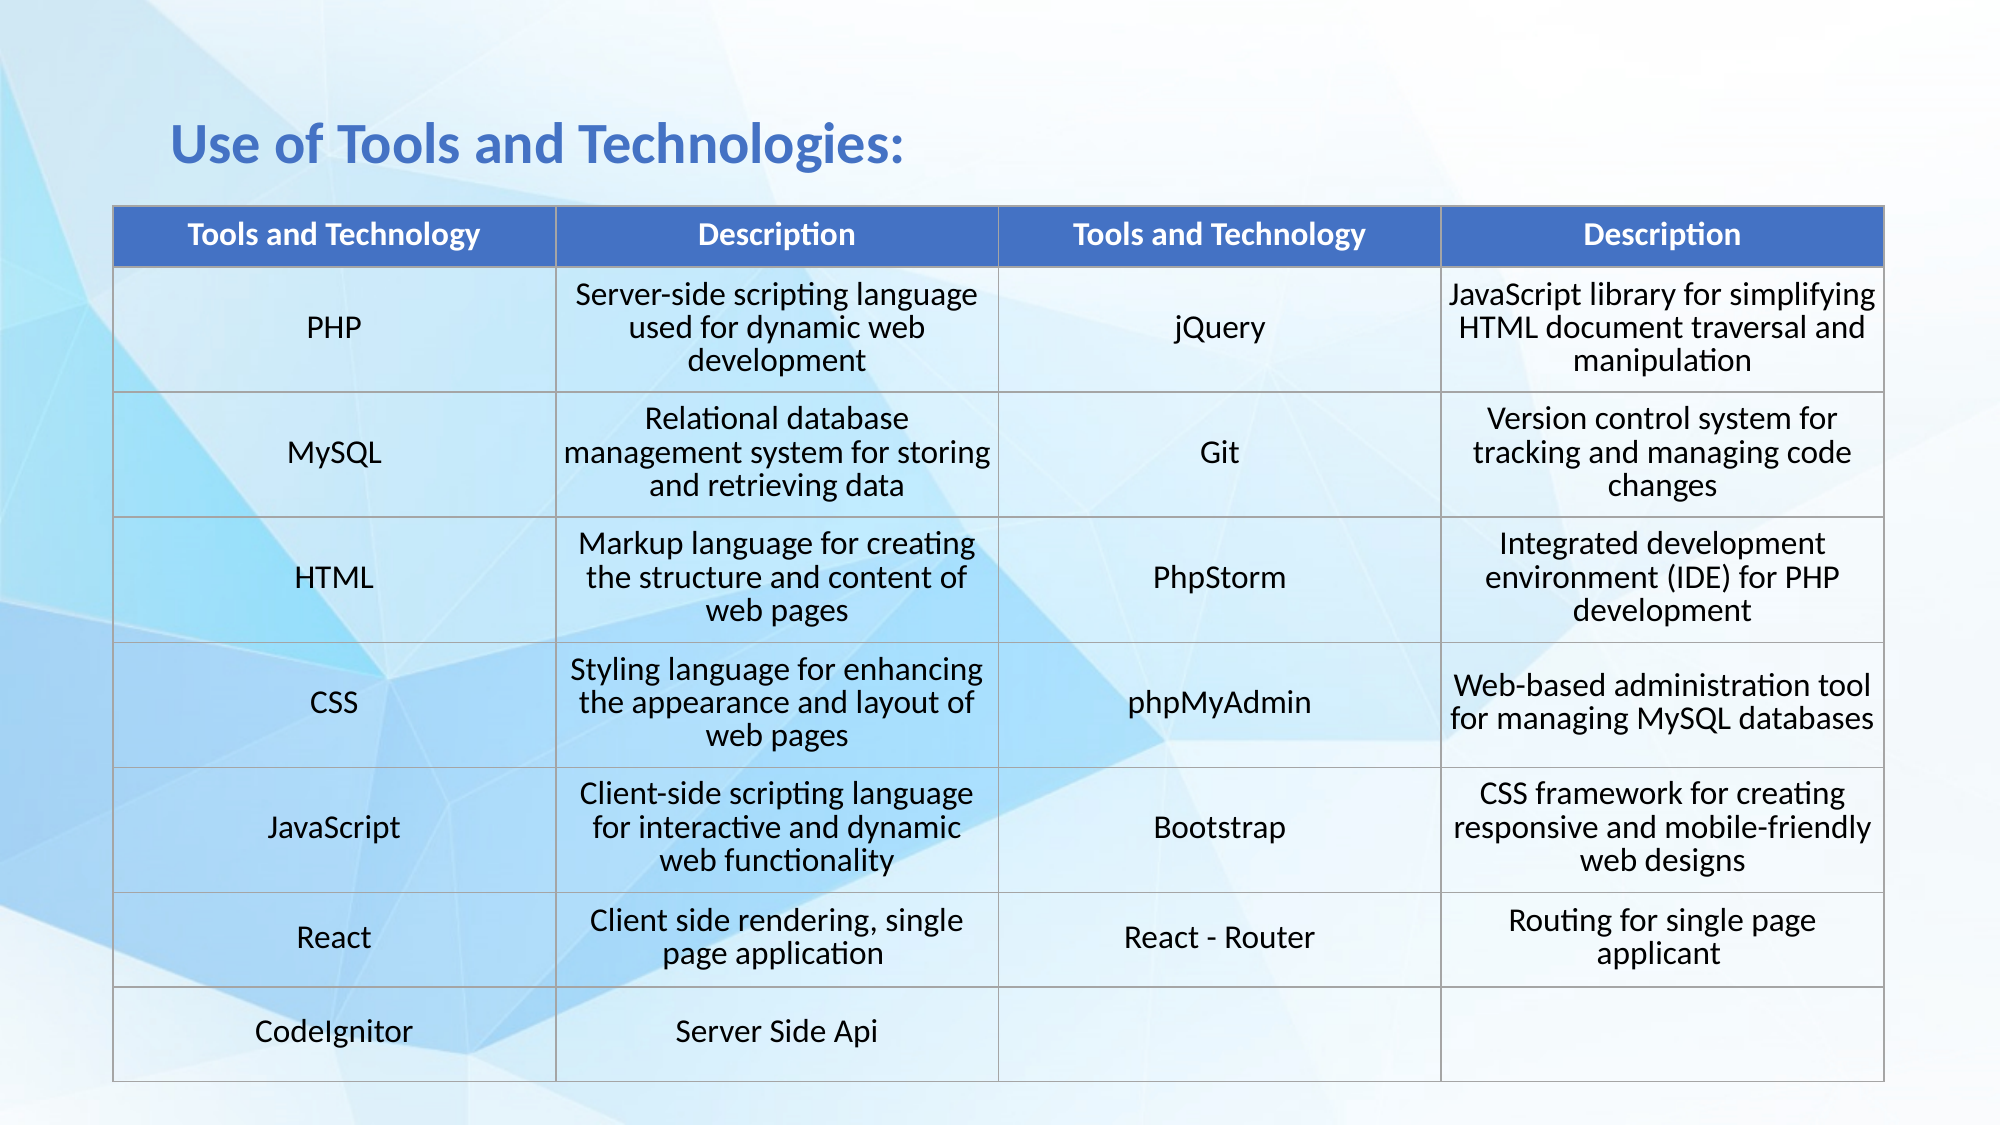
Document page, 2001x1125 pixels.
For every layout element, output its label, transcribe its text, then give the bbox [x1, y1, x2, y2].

table_cell Client side rendering, single page application [557, 893, 998, 986]
table_cell Server Side Api [557, 988, 998, 1081]
table_cell Routing for single page applicant [1442, 893, 1883, 986]
table_cell [999, 988, 1440, 1081]
table_cell MySQL [114, 393, 555, 516]
table_cell HTML [114, 518, 555, 642]
table_header Description [557, 207, 998, 266]
table_cell phpMyAdmin [999, 643, 1440, 767]
table_cell JavaScript [114, 768, 555, 892]
table_cell Server-side scripting language used for dynamic web development [557, 268, 998, 391]
table_cell Version control system for tracking and managing code changes [1442, 393, 1883, 516]
table_cell React [114, 893, 555, 986]
table_cell Relational database management system for storing and retrieving data [557, 393, 998, 516]
table_cell Bootstrap [999, 768, 1440, 892]
table_cell Markup language for creating the structure and content of web pages [557, 518, 998, 642]
table_cell CodeIgnitor [114, 988, 555, 1081]
text_box Use of Tools and Technologies: [155, 97, 921, 183]
table_cell Styling language for enhancing the appearance and layout of web pages [557, 643, 998, 767]
table_cell React - Router [999, 893, 1440, 986]
table_cell CSS framework for creating responsive and mobile-friendly web designs [1442, 768, 1883, 892]
table_cell Web-based administration tool for managing MySQL databases [1442, 643, 1883, 767]
table_cell PhpStorm [999, 518, 1440, 642]
table_header Tools and Technology [114, 207, 555, 266]
table_cell JavaScript library for simplifying HTML document traversal and manipulation [1442, 268, 1883, 391]
table_header Tools and Technology [999, 207, 1440, 266]
table_header Description [1442, 207, 1883, 266]
table_cell CSS [114, 643, 555, 767]
table_cell [1442, 988, 1883, 1081]
picture [0, 0, 2000, 1125]
table_cell Git [999, 393, 1440, 516]
table_cell PHP [114, 268, 555, 391]
table_cell Client-side scripting language for interactive and dynamic web functionality [557, 768, 998, 892]
table_cell jQuery [999, 268, 1440, 391]
table_cell Integrated development environment (IDE) for PHP development [1442, 518, 1883, 642]
